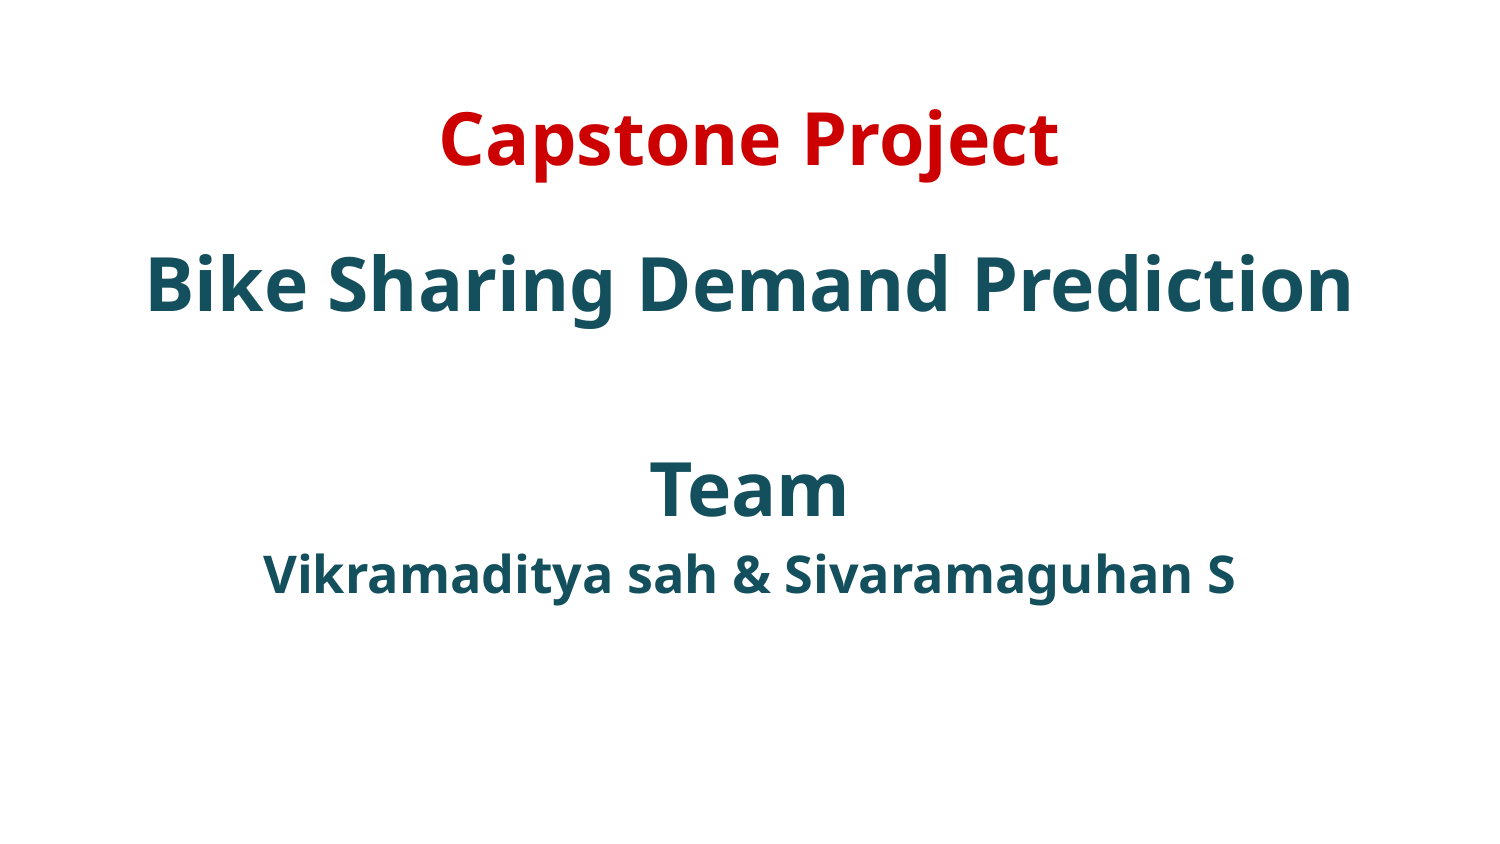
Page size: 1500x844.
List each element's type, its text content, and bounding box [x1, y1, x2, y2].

subtitle Bike Sharing Demand Prediction Team Vikramaditya sah & Sivaramaguhan S [51, 216, 1449, 698]
title Capstone Project [51, 71, 1449, 202]
